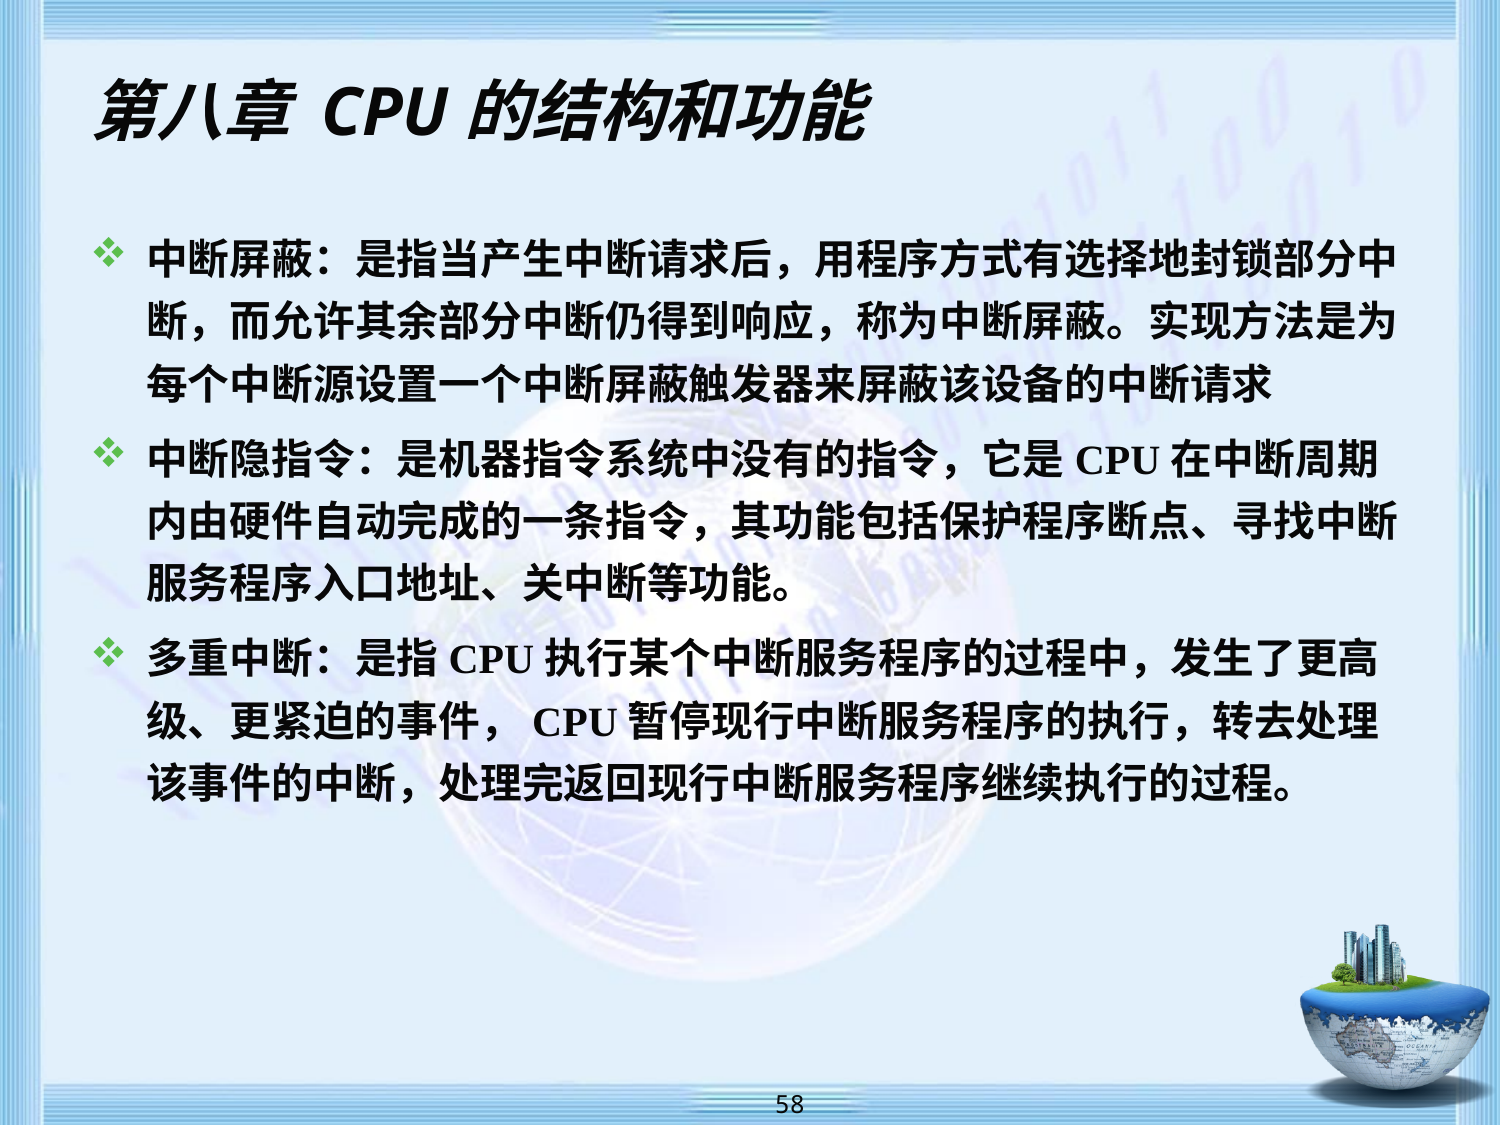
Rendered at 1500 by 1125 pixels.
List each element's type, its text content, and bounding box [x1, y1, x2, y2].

title 第八章 CPU的结构和功能 [75, 37, 1425, 180]
picture [0, 0, 1500, 1125]
footer 58 [512, 1072, 988, 1113]
list 中断屏蔽：是指当产生中断请求后，用程序方式有选择地封锁部分中断，而允许其余部分中断仍得到响应，称为中断屏蔽。实现方法是为每个中断源设置一个中断屏蔽触发器来屏蔽该设备的中断请求 中断隐指令：是机器指令系统中没有的指令，它是CPU在中断周期内由硬件自动完成的一条指令，其功能包括保护程序断点、寻找中断服务程序入口地址、关中断等功能。 多重中断：是指CPU执行某个中断服务程序的过程中，发生了更高级、更紧迫的事件，CPU暂停现行中断服务程序的执行，转去处理该事件的中断，处理完返回现行中断服务程序继续执行的过程。 [75, 212, 1425, 1038]
